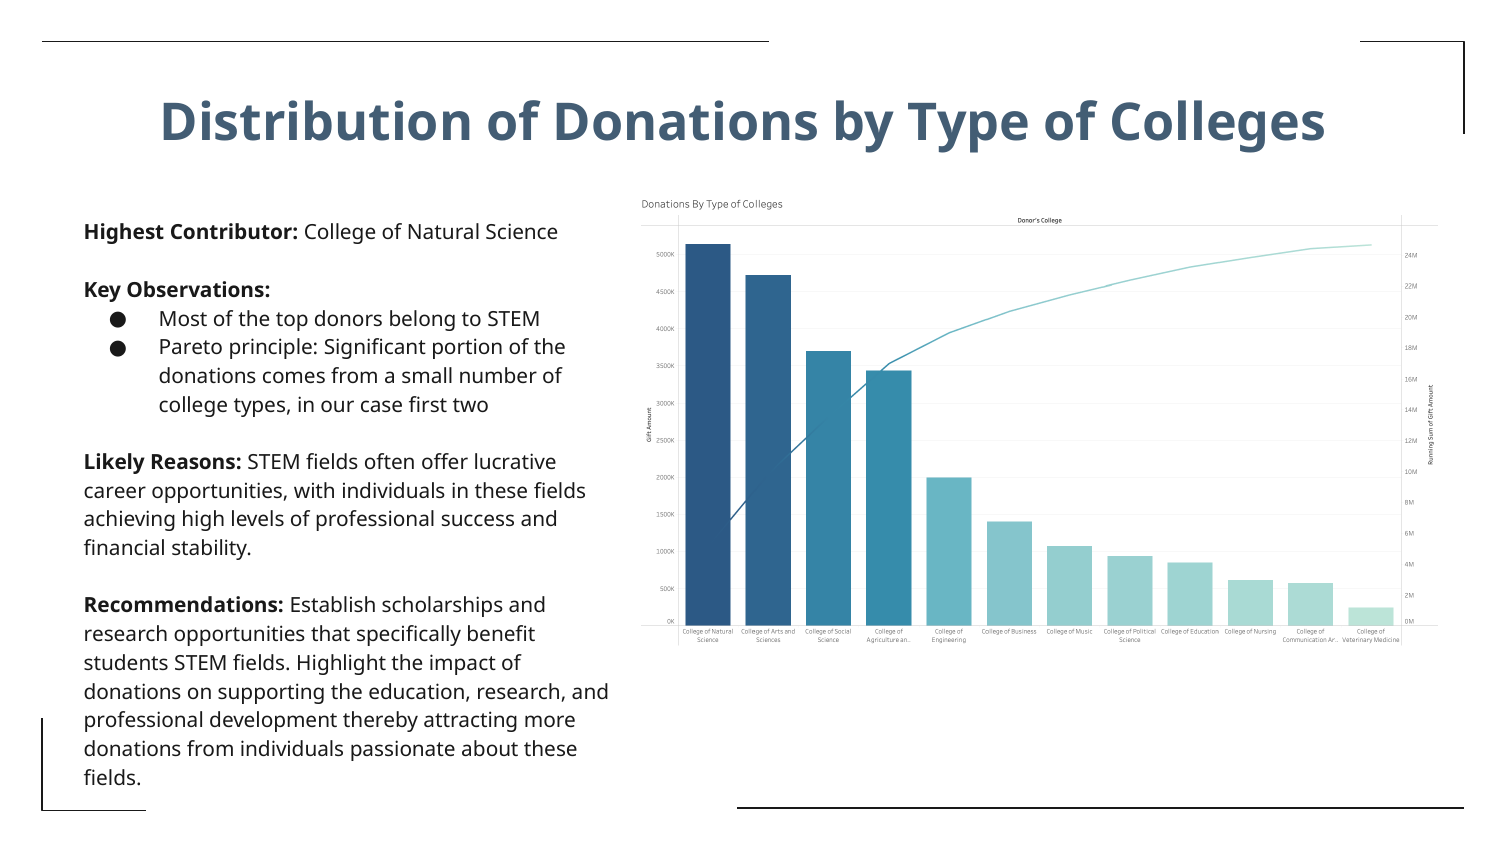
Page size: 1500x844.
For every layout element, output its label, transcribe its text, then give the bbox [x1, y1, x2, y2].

picture [638, 194, 1451, 649]
list Highest Contributor: College of Natural Science Key Observations: Most of the top donors belong to STEM Pareto principle: Significant portion of the donations comes from a small number of college types, in our case first two Likely Reasons: STEM fields often offer lucrative career opportunities, with individuals in these fields achieving high levels of professional success and financial stability. Recommendations: Establish scholarships and research opportunities that specifically benefit students STEM fields. Highlight the impact of donations on supporting the education, research, and professional development thereby attracting more donations from individuals passionate about these fields. [68, 200, 639, 794]
title Distribution of Donations by Type of Colleges [118, 72, 1382, 167]
